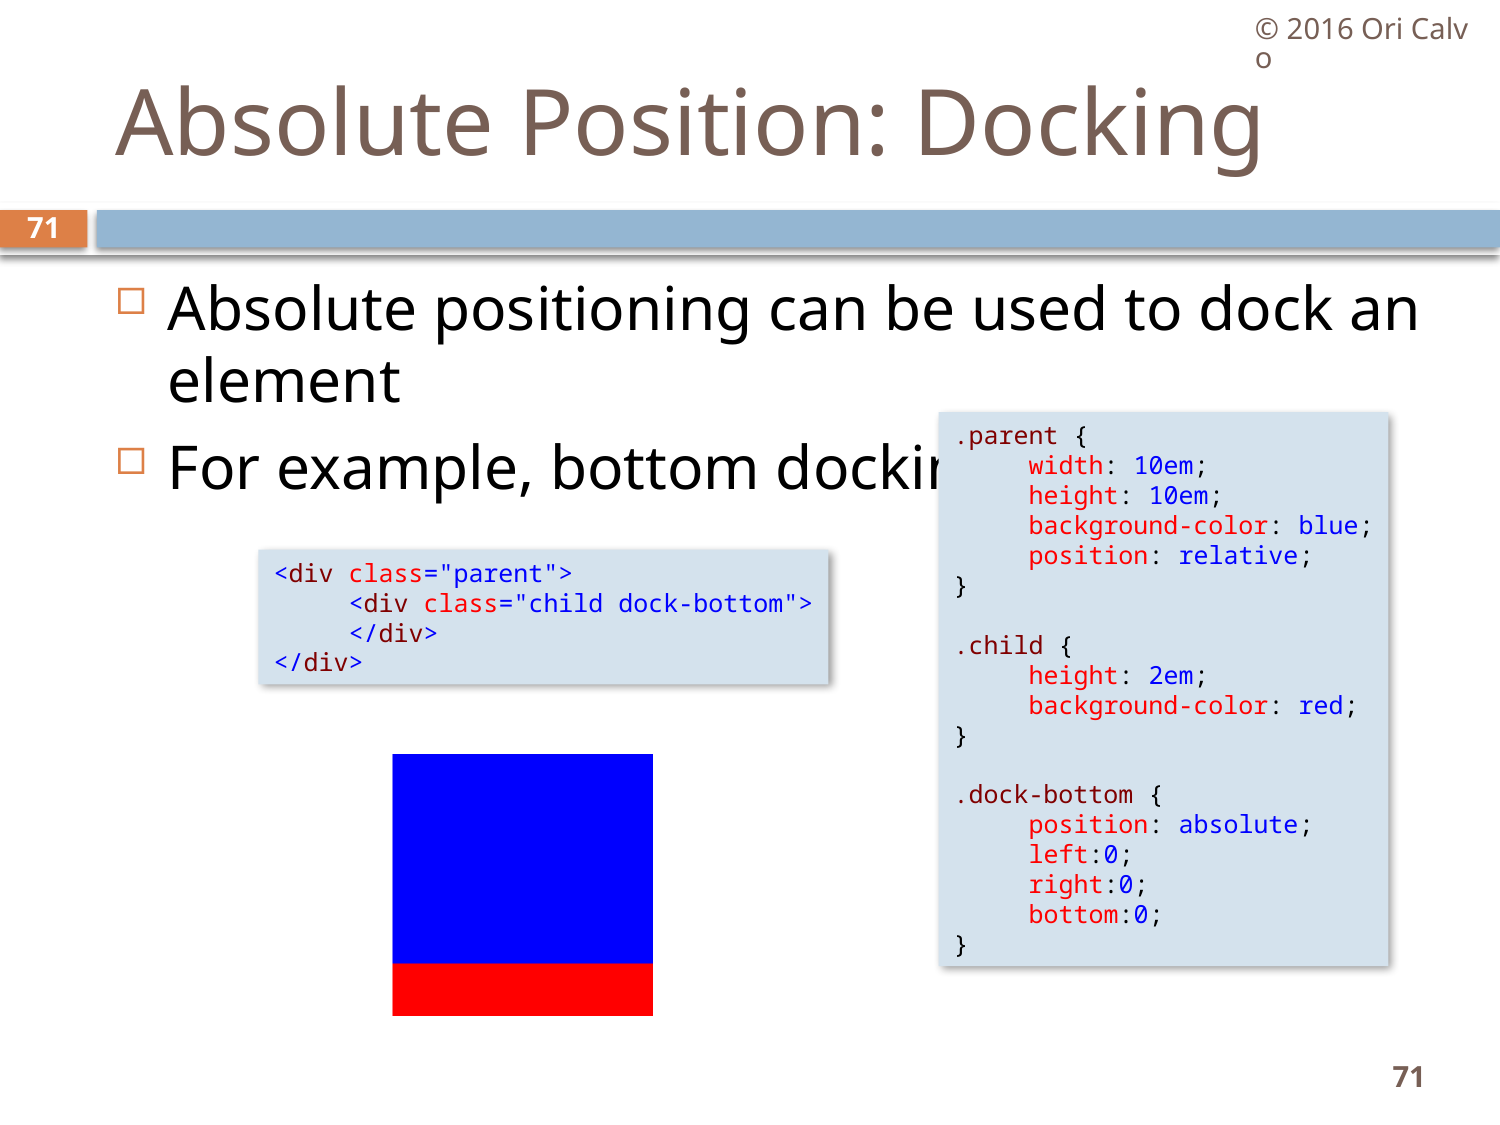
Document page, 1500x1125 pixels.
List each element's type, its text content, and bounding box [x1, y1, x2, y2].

slide_number 71 [0, 208, 88, 249]
text_box .parent { width: 10em; height: 10em; background-color: blue; position: relative; } .child { height: 2em; background-color: red; } .dock-bottom { position: absolute; left:0; right:0; bottom:0; } [938, 412, 1389, 967]
text_box <div class="parent"> <div class="child dock-bottom"> </div> </div> [258, 549, 829, 685]
title Absolute Position: Docking [100, 37, 1438, 200]
list Absolute positioning can be used to dock an element For example, bottom docking [100, 262, 1438, 1000]
picture [378, 739, 675, 1035]
footer © 2016 Ori Calvo [1240, 0, 1500, 60]
